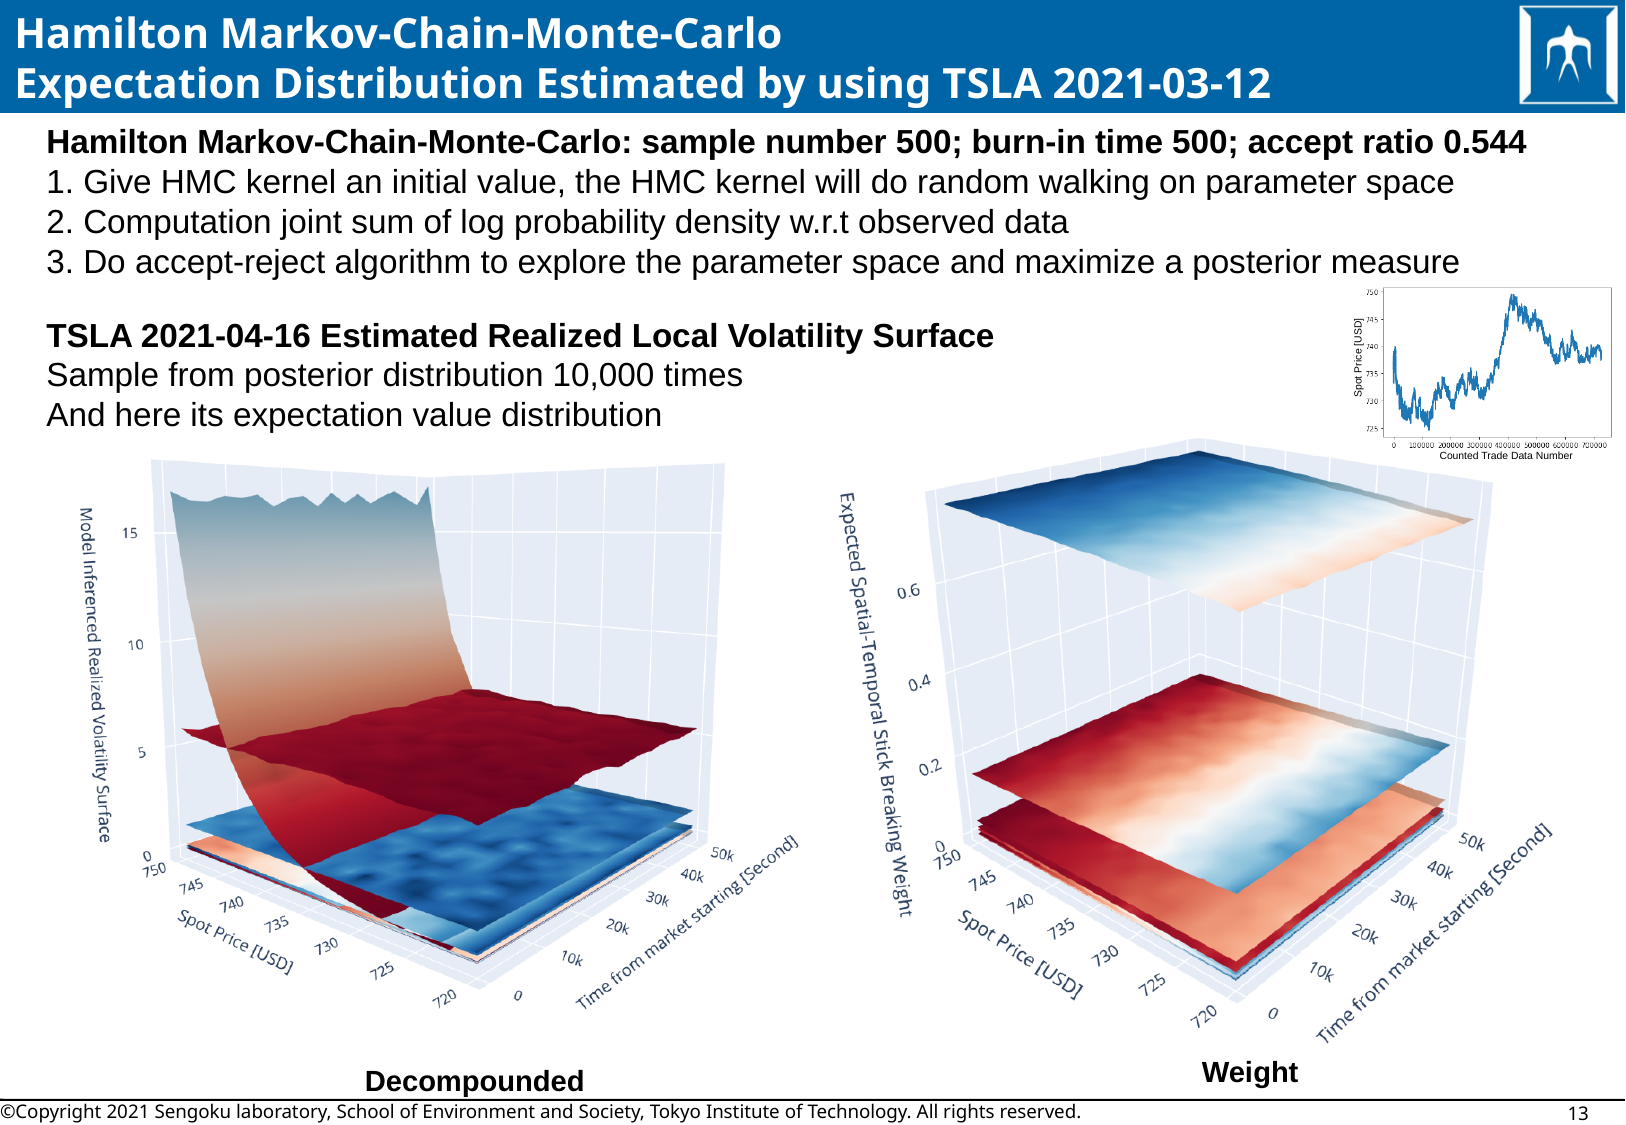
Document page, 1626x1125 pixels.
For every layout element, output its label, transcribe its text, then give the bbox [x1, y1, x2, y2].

picture [833, 430, 1561, 1045]
picture [72, 453, 801, 1028]
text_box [1343, 283, 1617, 470]
picture [0, 0, 1625, 113]
text_box Decompounded [349, 1054, 629, 1105]
text_box Hamilton Markov-Chain-Monte-Carlo: sample number 500; burn-in time 500; accept ratio 0.544 1. Give HMC kernel an initial value, the HMC kernel will do random walking on parameter space 2. Computation joint sum of log probability density w.r.t observed data 3. Do accept-reject algorithm to explore the parameter space and maximize a posterior measure [31, 113, 1620, 288]
slide_number 12 [1436, 1101, 1590, 1125]
text_box Hamilton Markov-Chain-Monte-Carlo Expectation Distribution Estimated by using TSLA 2021-03-12 [14, 6, 1504, 108]
text_box TSLA 2021-04-16 Estimated Realized Local Volatility Surface Sample from posterior distribution 10,000 times And here its expectation value distribution [31, 306, 1338, 441]
text_box Weight [1187, 1053, 1316, 1096]
